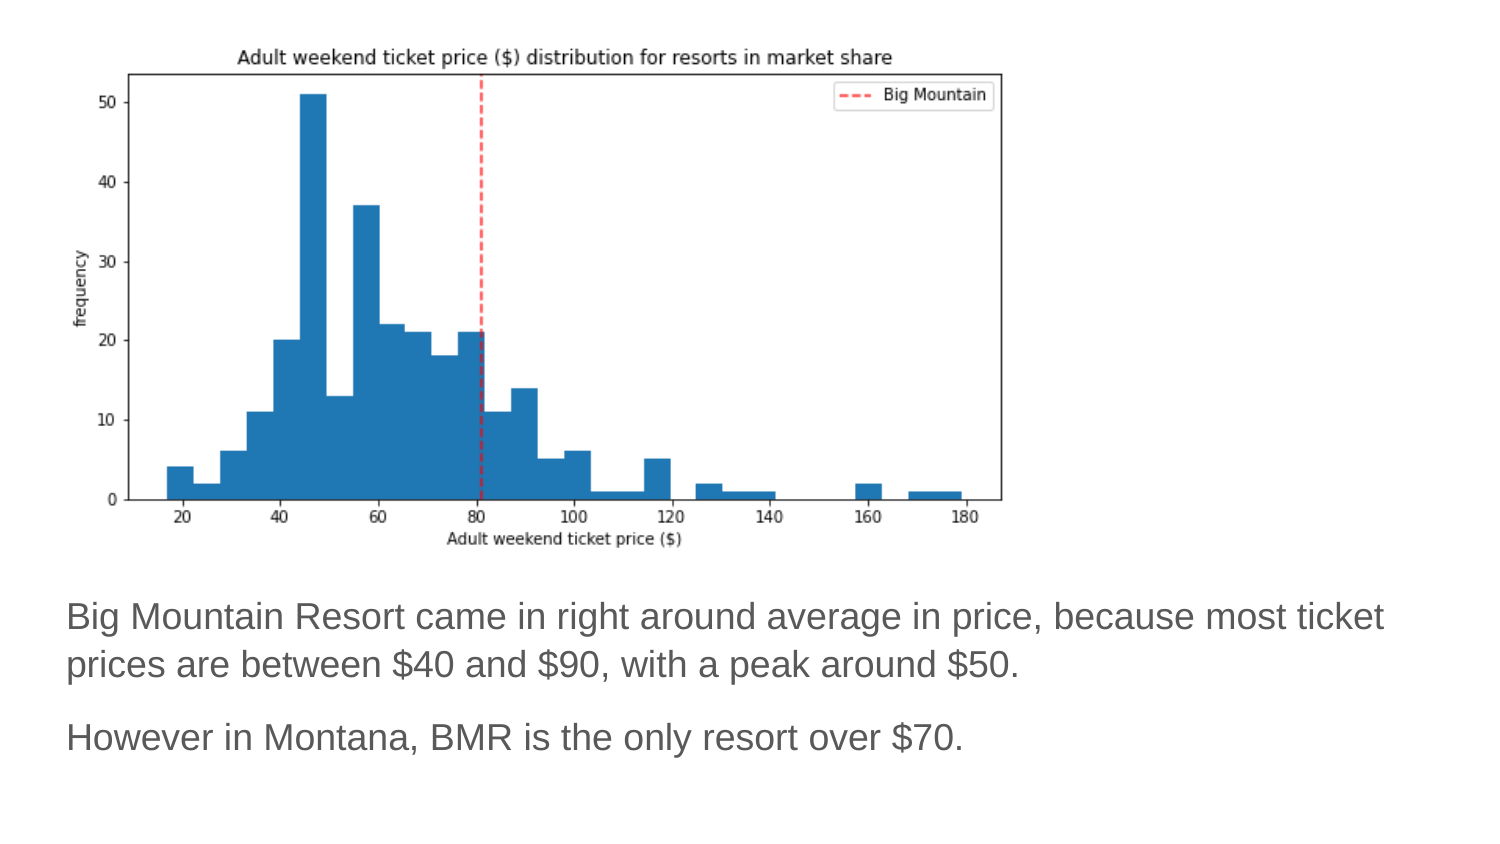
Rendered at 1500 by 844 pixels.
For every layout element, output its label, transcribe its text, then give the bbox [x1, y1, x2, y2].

picture [64, 38, 1012, 559]
subtitle Big Mountain Resort came in right around average in price, because most ticket prices are between $40 and $90, with a peak around $50. However in Montana, BMR is the only resort over $70. [51, 574, 1449, 787]
